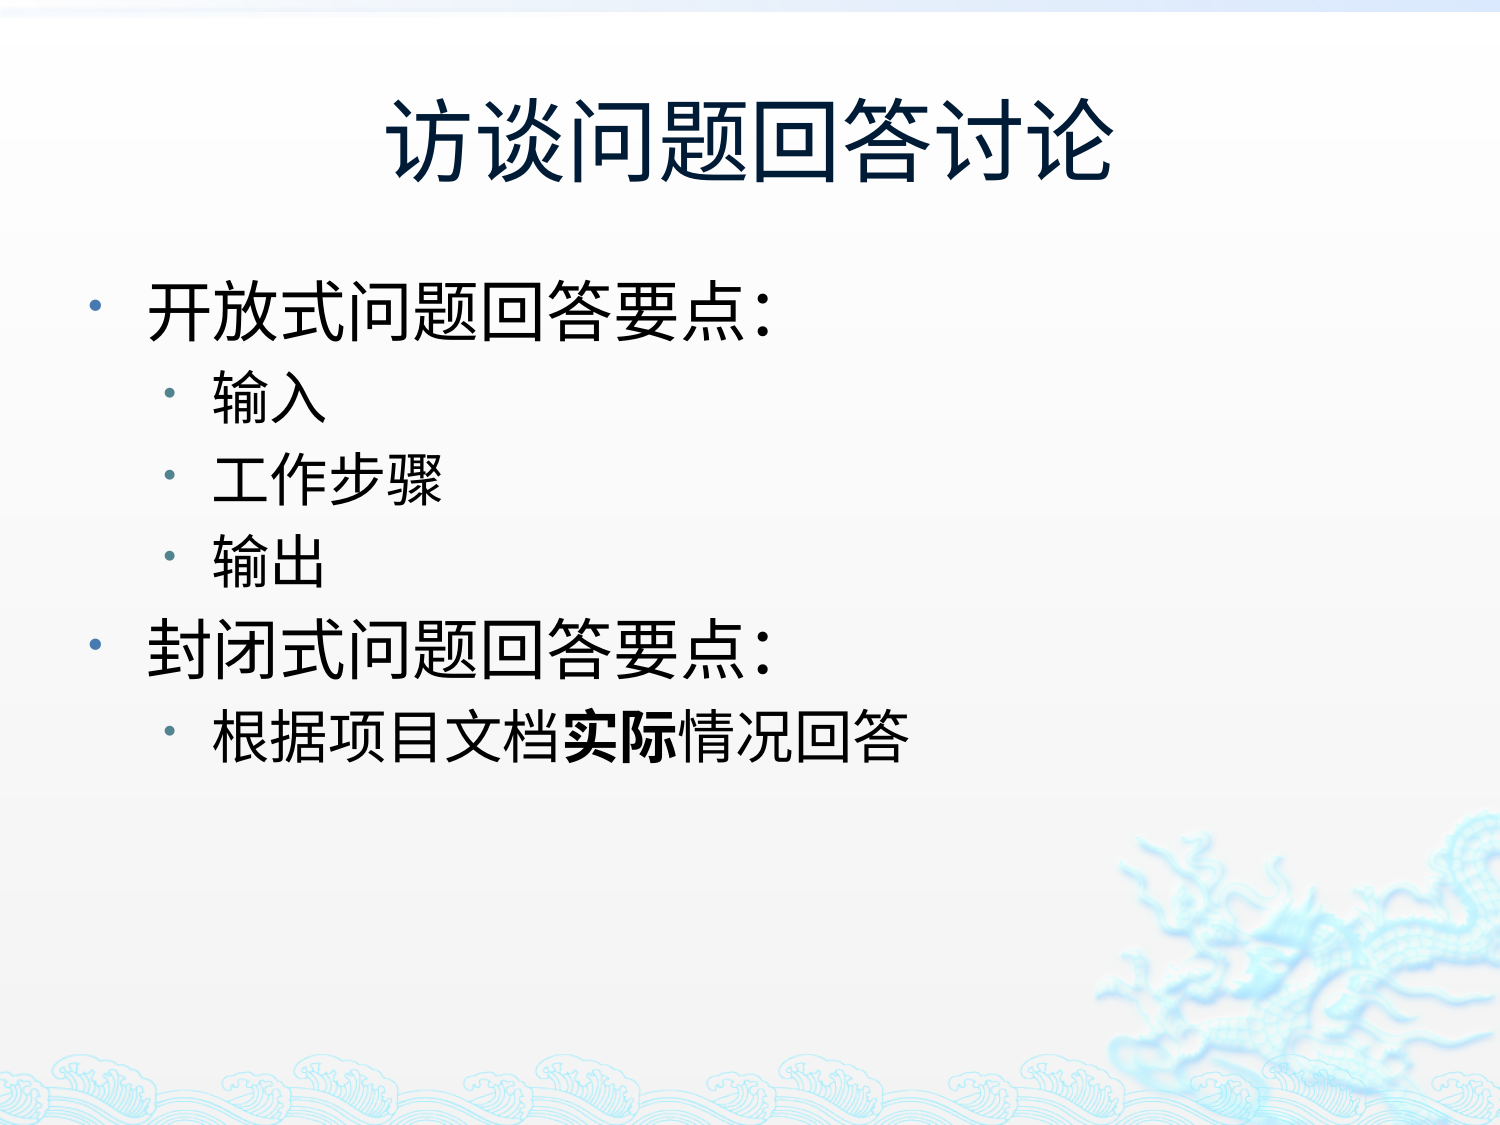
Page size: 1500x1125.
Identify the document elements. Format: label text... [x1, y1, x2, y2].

list 开放式问题回答要点： 输入 工作步骤 输出 封闭式问题回答要点： 根据项目文档实际情况回答 [75, 262, 1425, 1005]
title 访谈问题回答讨论 [75, 45, 1425, 233]
